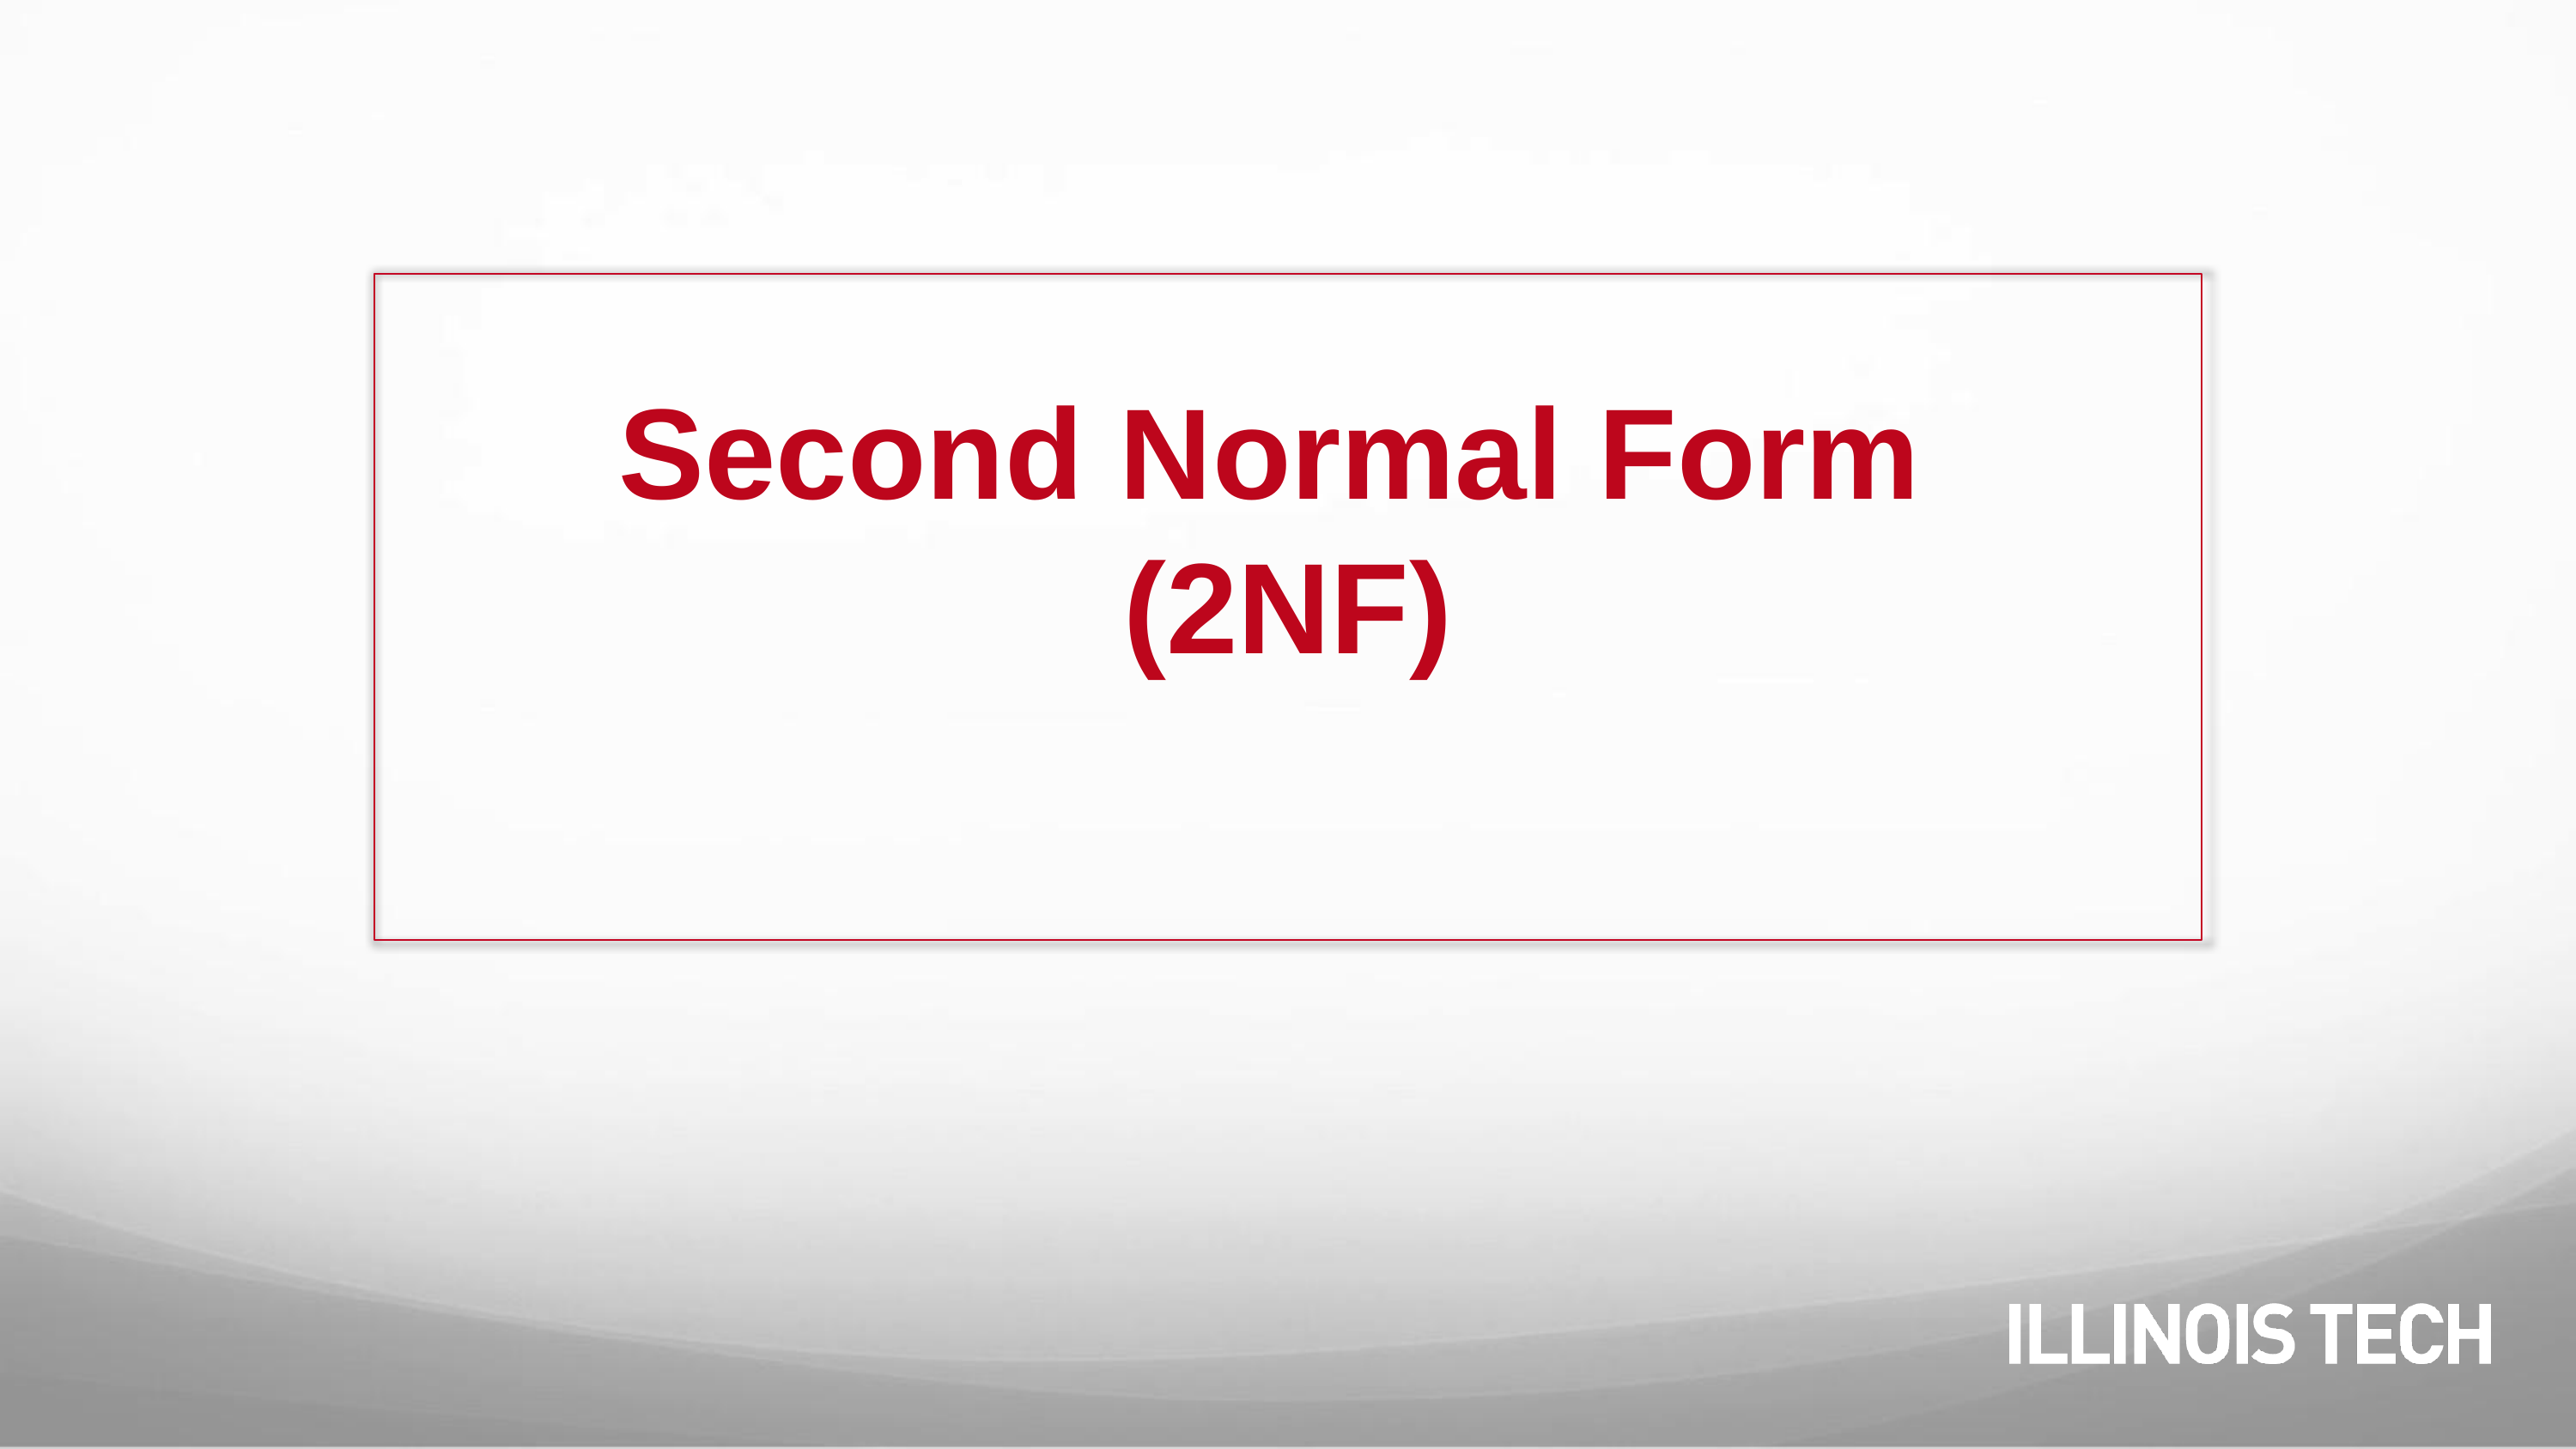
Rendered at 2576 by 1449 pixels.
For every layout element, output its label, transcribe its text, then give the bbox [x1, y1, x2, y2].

picture [0, 0, 2576, 1449]
title Second Normal Form (2NF) [373, 322, 2203, 687]
